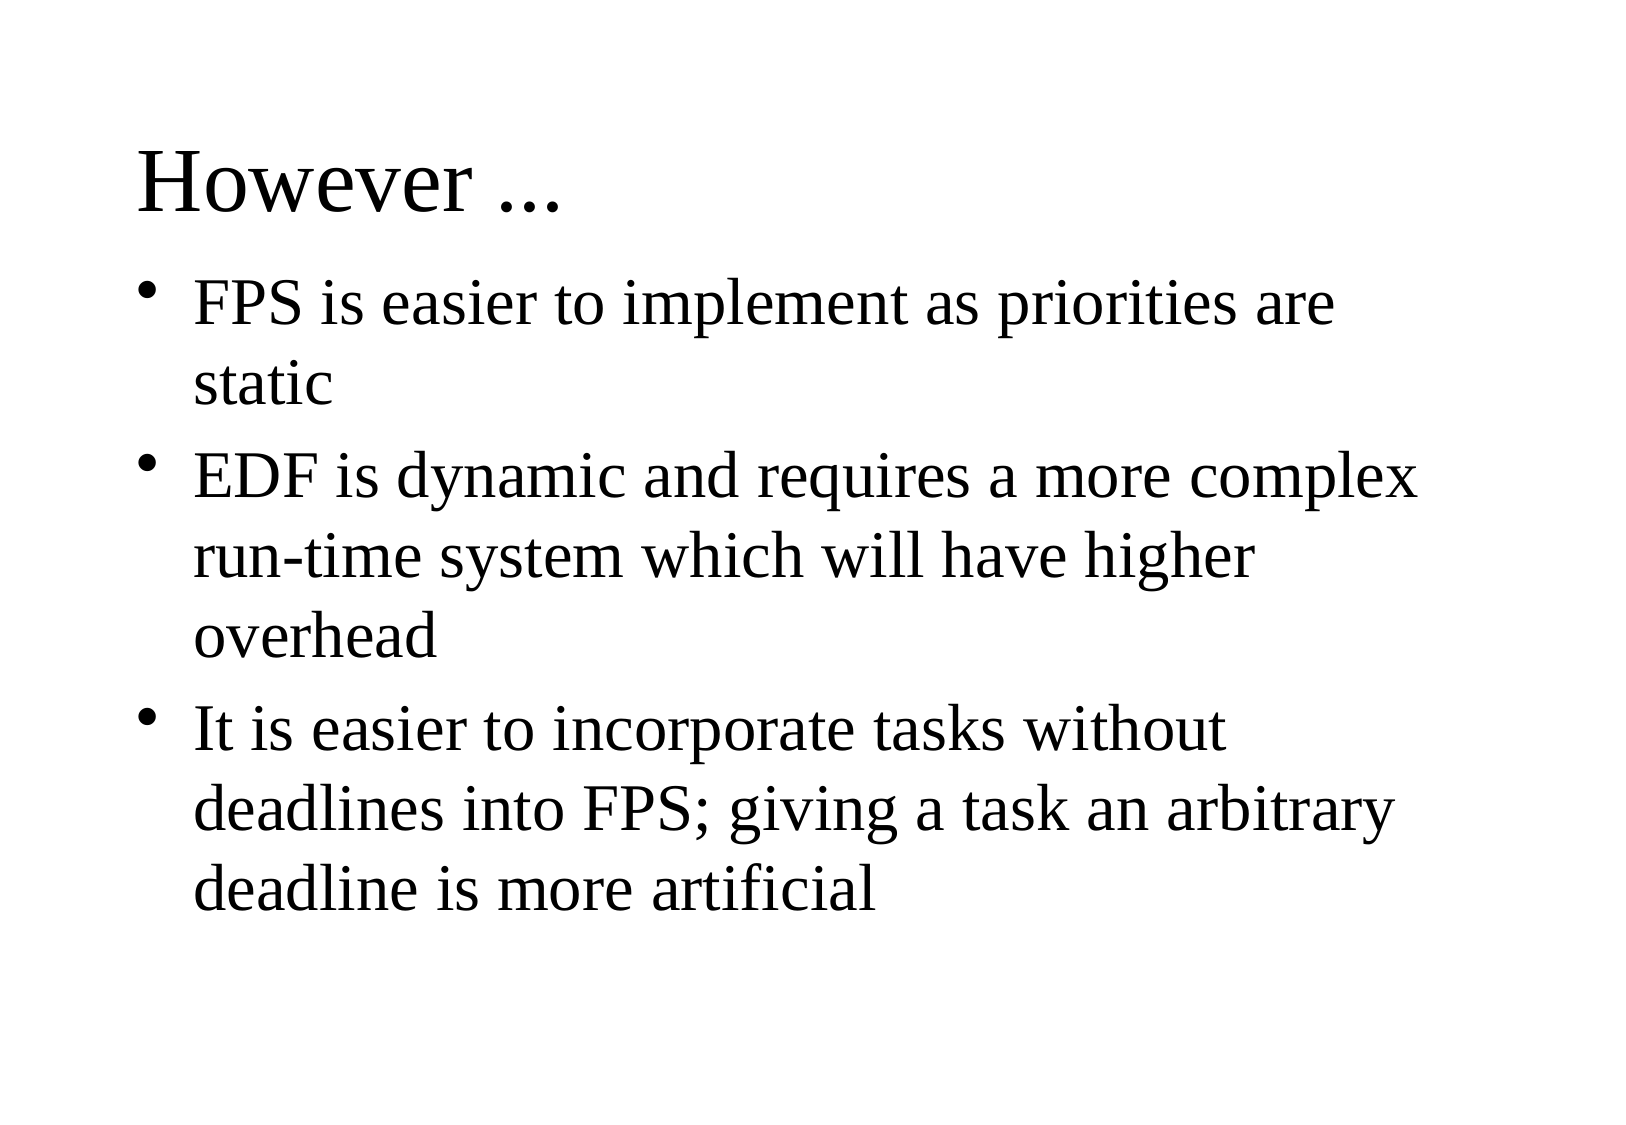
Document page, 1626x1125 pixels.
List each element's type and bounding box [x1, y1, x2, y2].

list [121, 249, 1504, 1001]
title [121, 99, 1504, 249]
